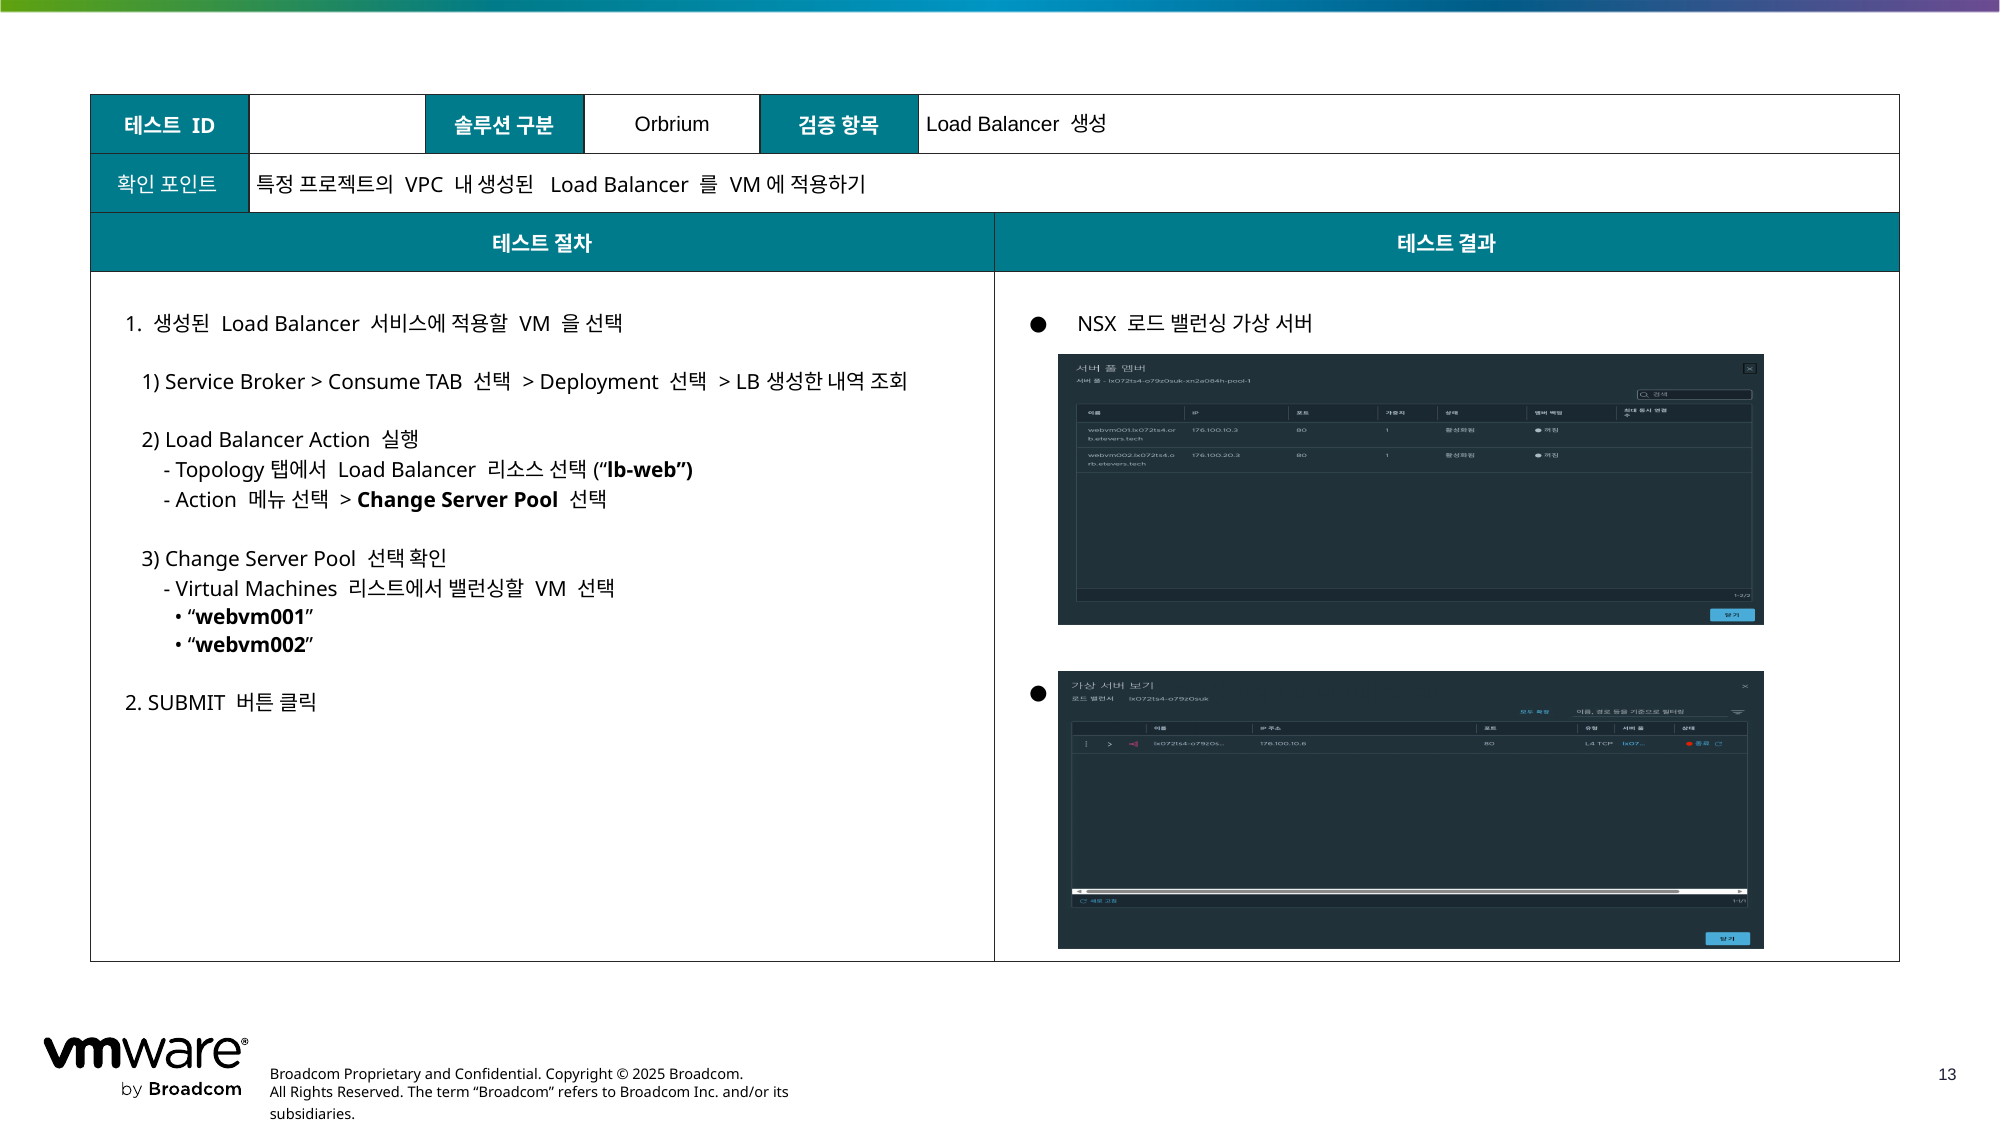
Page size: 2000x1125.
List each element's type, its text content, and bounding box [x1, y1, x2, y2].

picture [1058, 671, 1764, 950]
table_header 테스트 결과 [995, 213, 1899, 271]
table_header 솔루션 구분 [426, 95, 583, 153]
table_header 특정 프로젝트의 VPC 내 생성된 Load Balancer 를 VM에 적용하기 [250, 154, 1899, 212]
table_header Orbrium [585, 95, 759, 153]
table_header 테스트 ID [91, 95, 248, 153]
table_header Load Balancer 생성 [919, 95, 1899, 153]
table_cell 1. 생성된 Load Balancer 서비스에 적용할 VM 을 선택 1) Service Broker > Consume TAB 선택 > Deployment 선택 > LB생성한 내역 조회 2) Load Balancer Action 실행 - Topology탭에서 Load Balancer 리소스 선택(“lb-web”) - Action 메뉴 선택 > Change Server Pool 선택 3) Change Server Pool 선택 확인 - Virtual Machines 리스트에서 밸런싱할 VM 선택 • “webvm001” • “webvm002” 2. SUBMIT 버튼 클릭 [91, 272, 994, 961]
picture [0, 0, 2000, 30]
picture [1058, 354, 1764, 626]
table_header 검증 항목 [761, 95, 918, 153]
table_header 테스트 절차 [91, 213, 994, 271]
table_cell NSX 로드 밸런싱 가상 서버 NSX 로드 밸런싱 가상 서버 내 서버 풀 멤버 [995, 272, 1899, 961]
table_header [250, 95, 425, 153]
table_header 확인 포인트 [91, 154, 248, 212]
